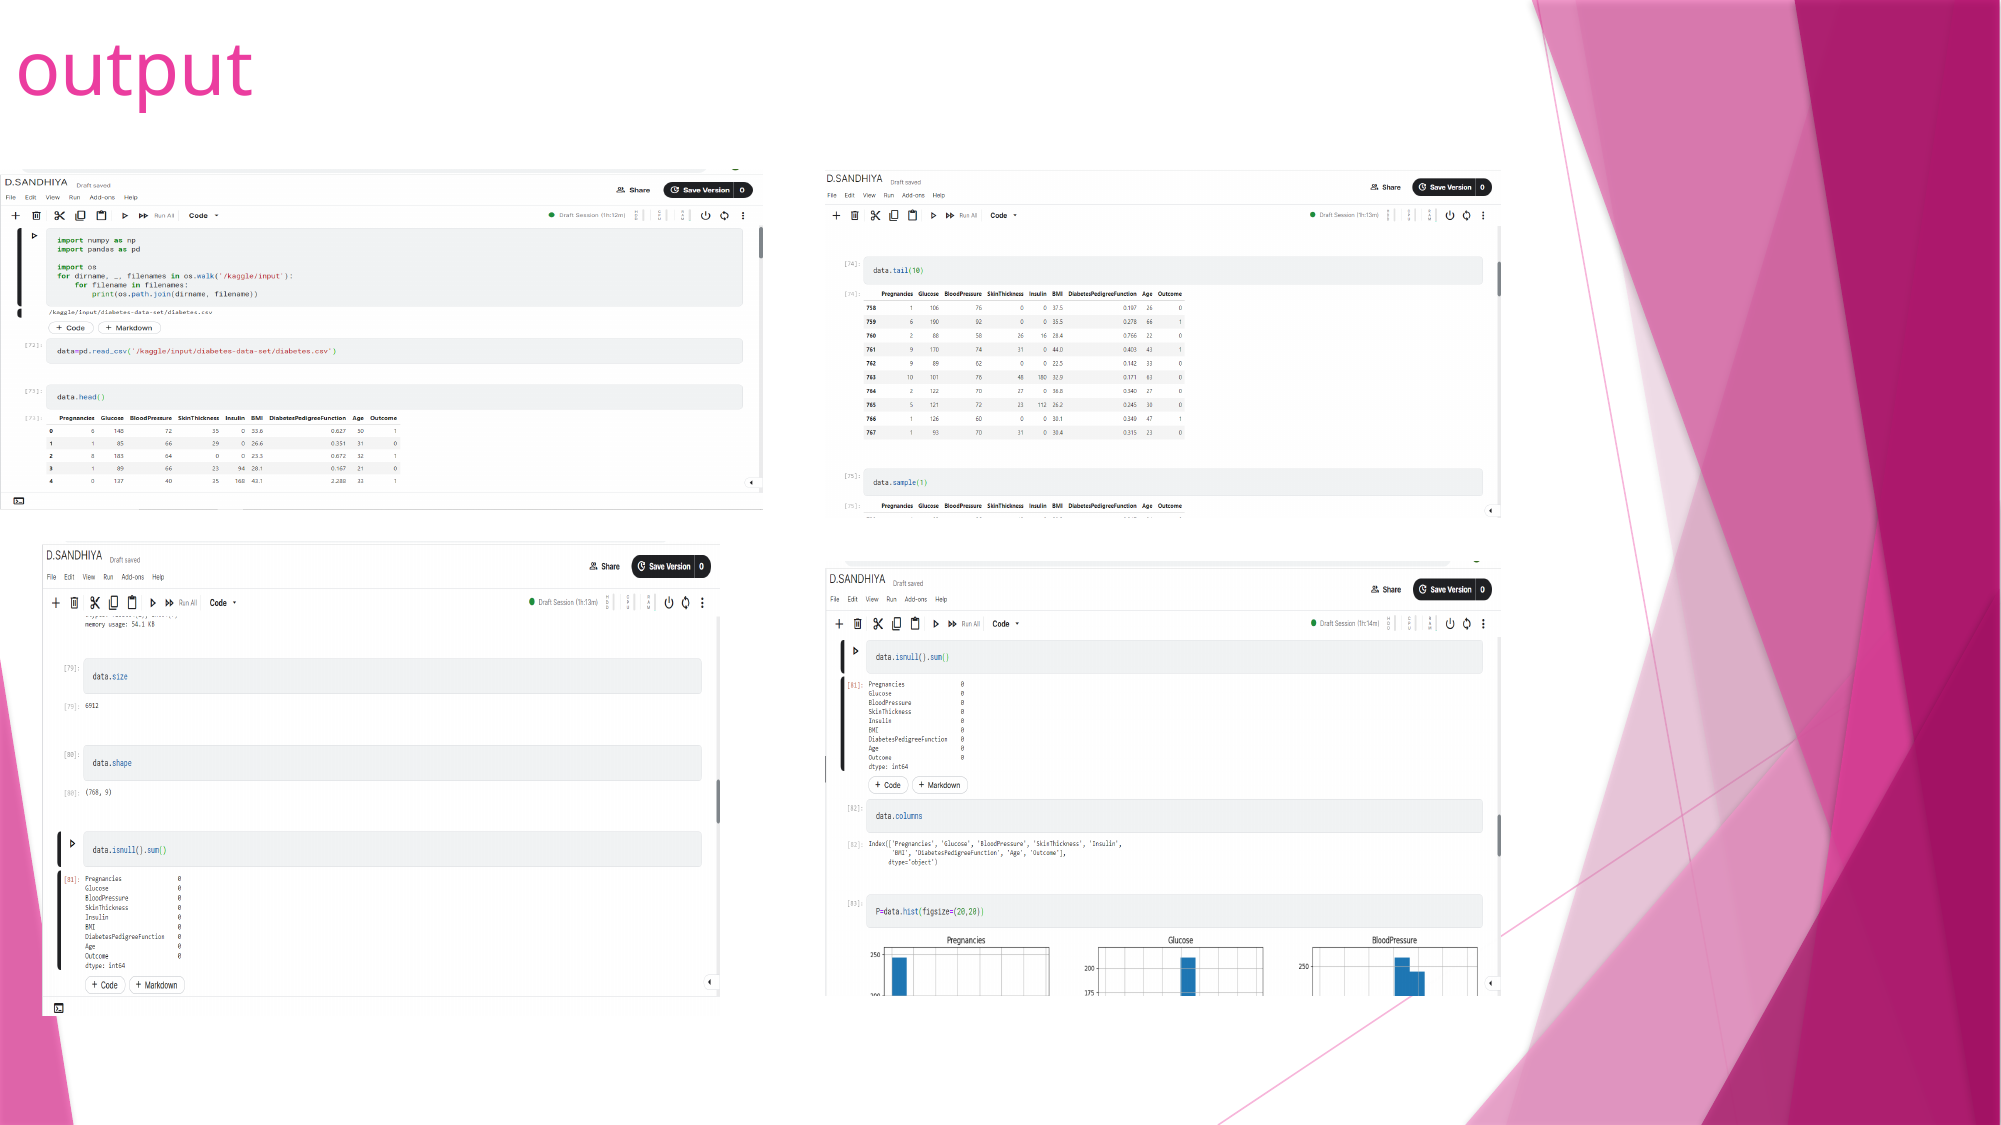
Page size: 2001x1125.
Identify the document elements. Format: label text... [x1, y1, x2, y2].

title output [0, 12, 1522, 138]
picture [825, 168, 1502, 519]
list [0, 168, 763, 510]
picture [42, 540, 720, 1016]
picture [825, 561, 1502, 997]
